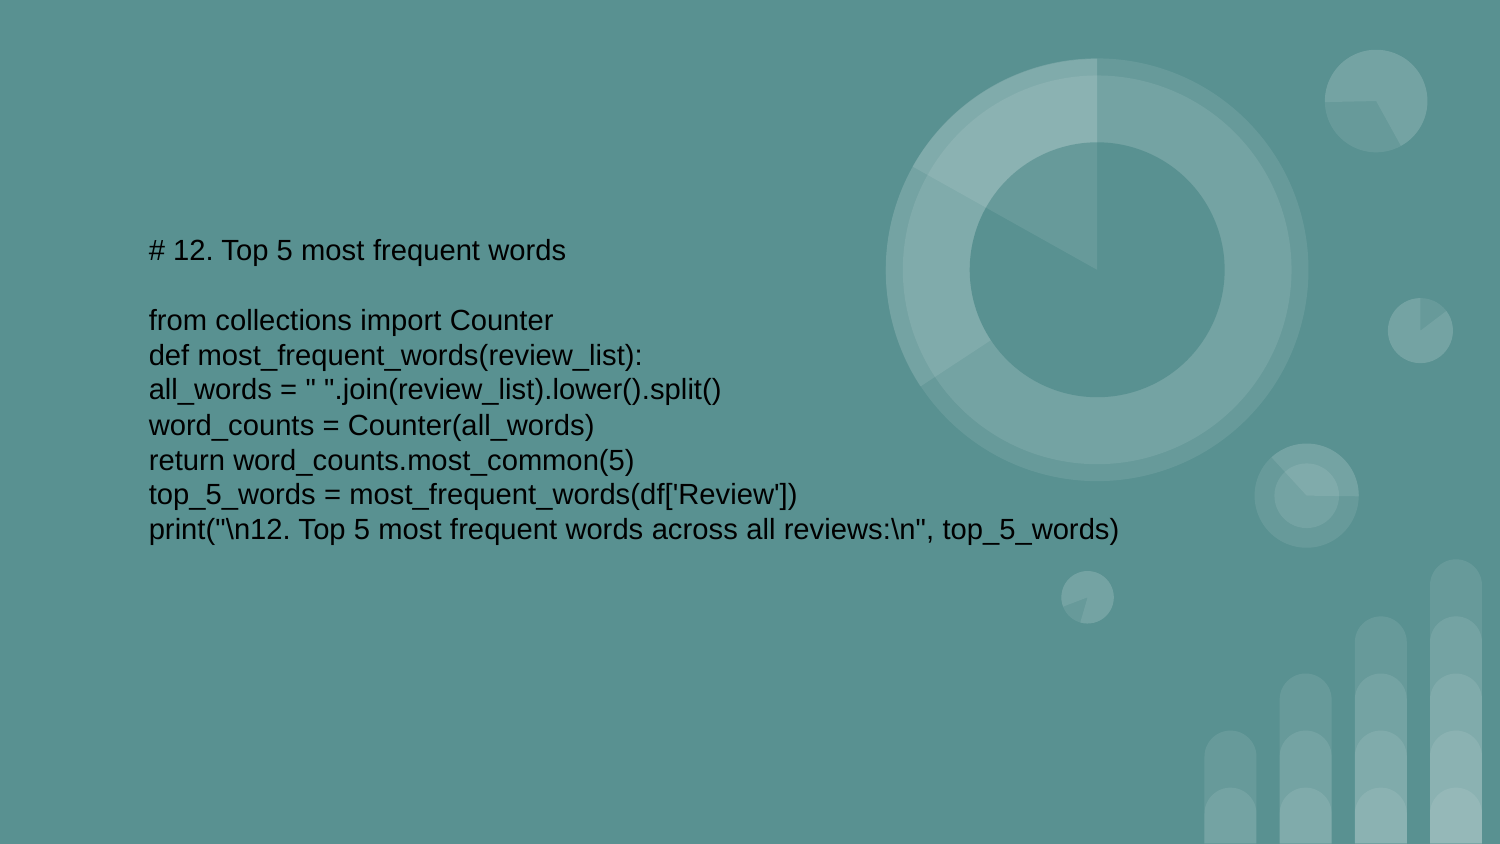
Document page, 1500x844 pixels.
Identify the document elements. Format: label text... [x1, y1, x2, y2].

text_box # 12. Top 5 most frequent words from collections import Counter def most_frequent_words(review_list): all_words = " ".join(review_list).lower().split() word_counts = Counter(all_words) return word_counts.most_common(5) top_5_words = most_frequent_words(df['Review']) print("\n12. Top 5 most frequent words across all reviews:\n", top_5_words) [133, 181, 1500, 666]
